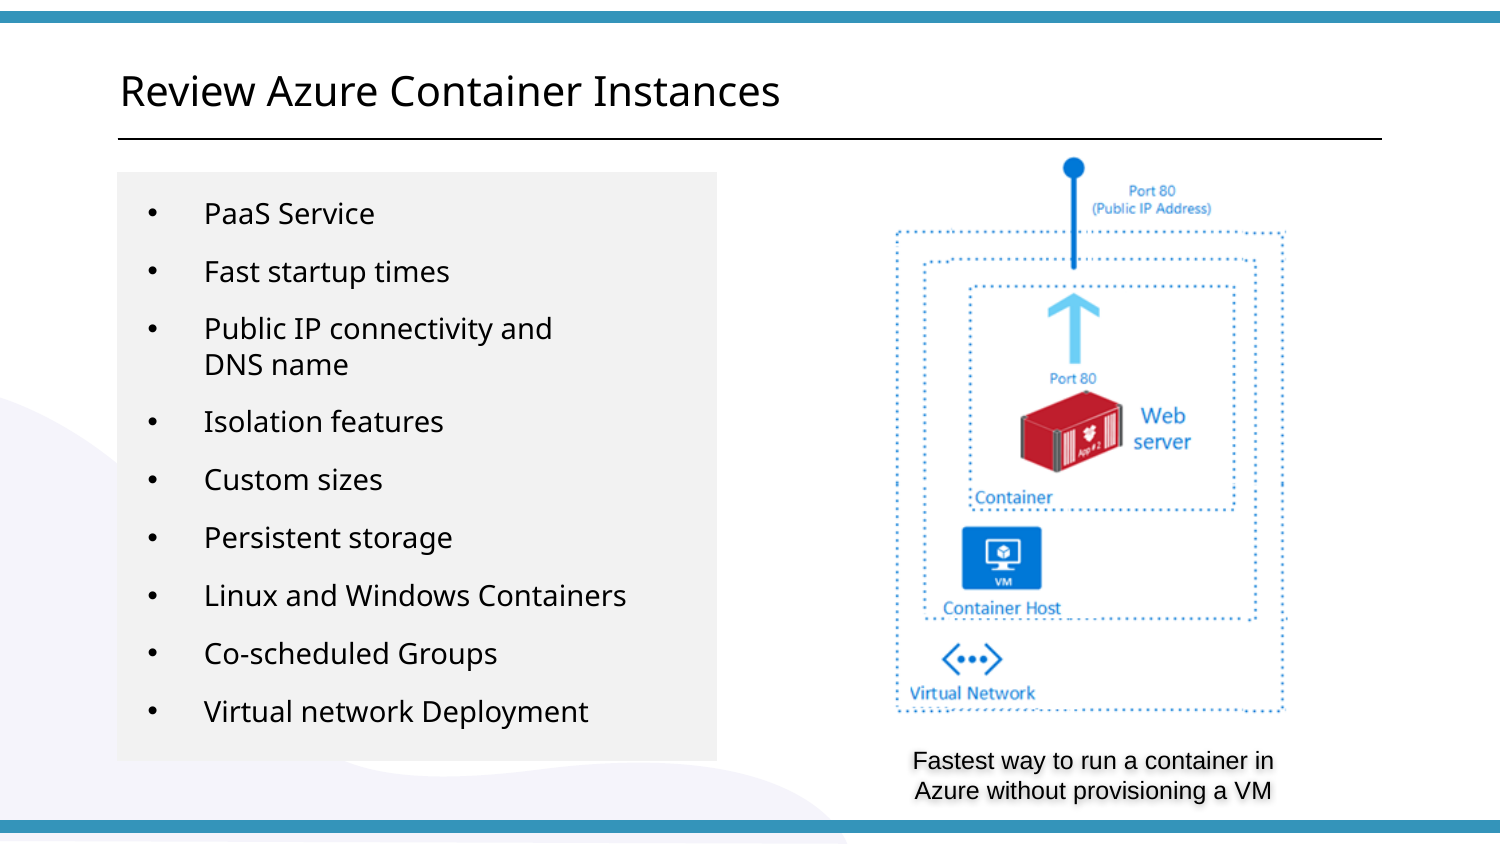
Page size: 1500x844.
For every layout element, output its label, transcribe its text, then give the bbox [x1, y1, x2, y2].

text_box Review Azure Container Instances [104, 49, 1415, 130]
text_box Fastest way to run a container in Azure without provisioning a VM [869, 707, 1318, 842]
picture [884, 155, 1289, 723]
text_box PaaS Service Fast startup times Public IP connectivity and DNS name Isolation features Custom sizes Persistent storage Linux and Windows Containers Co-scheduled Groups Virtual network Deployment [117, 172, 717, 761]
